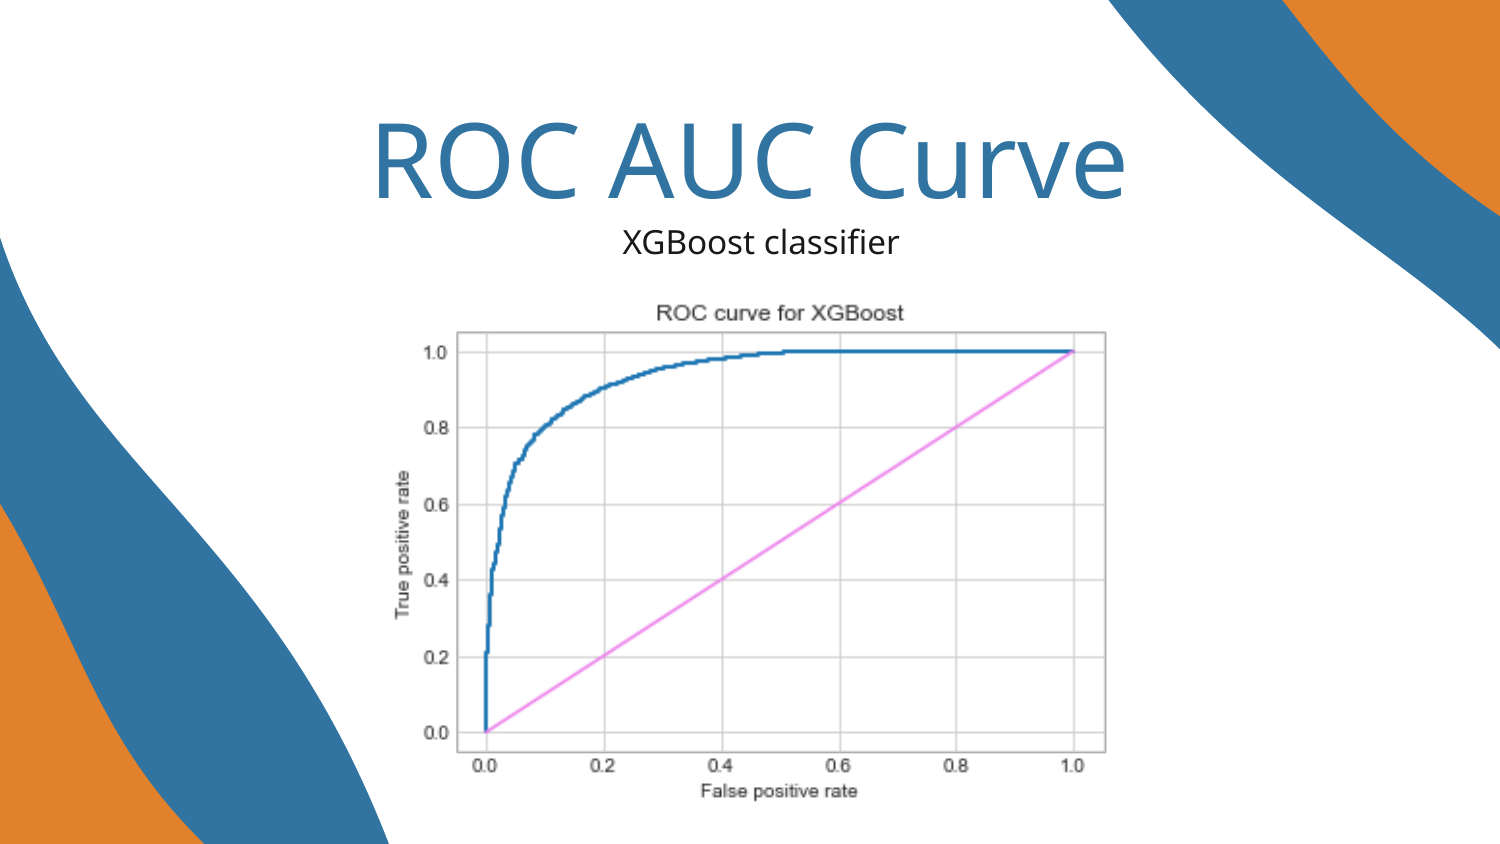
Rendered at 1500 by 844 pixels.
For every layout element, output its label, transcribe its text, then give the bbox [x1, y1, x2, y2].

title ROC AUC Curve [210, 88, 1290, 204]
picture [384, 292, 1116, 816]
subtitle XGBoost classifier [210, 204, 1290, 278]
